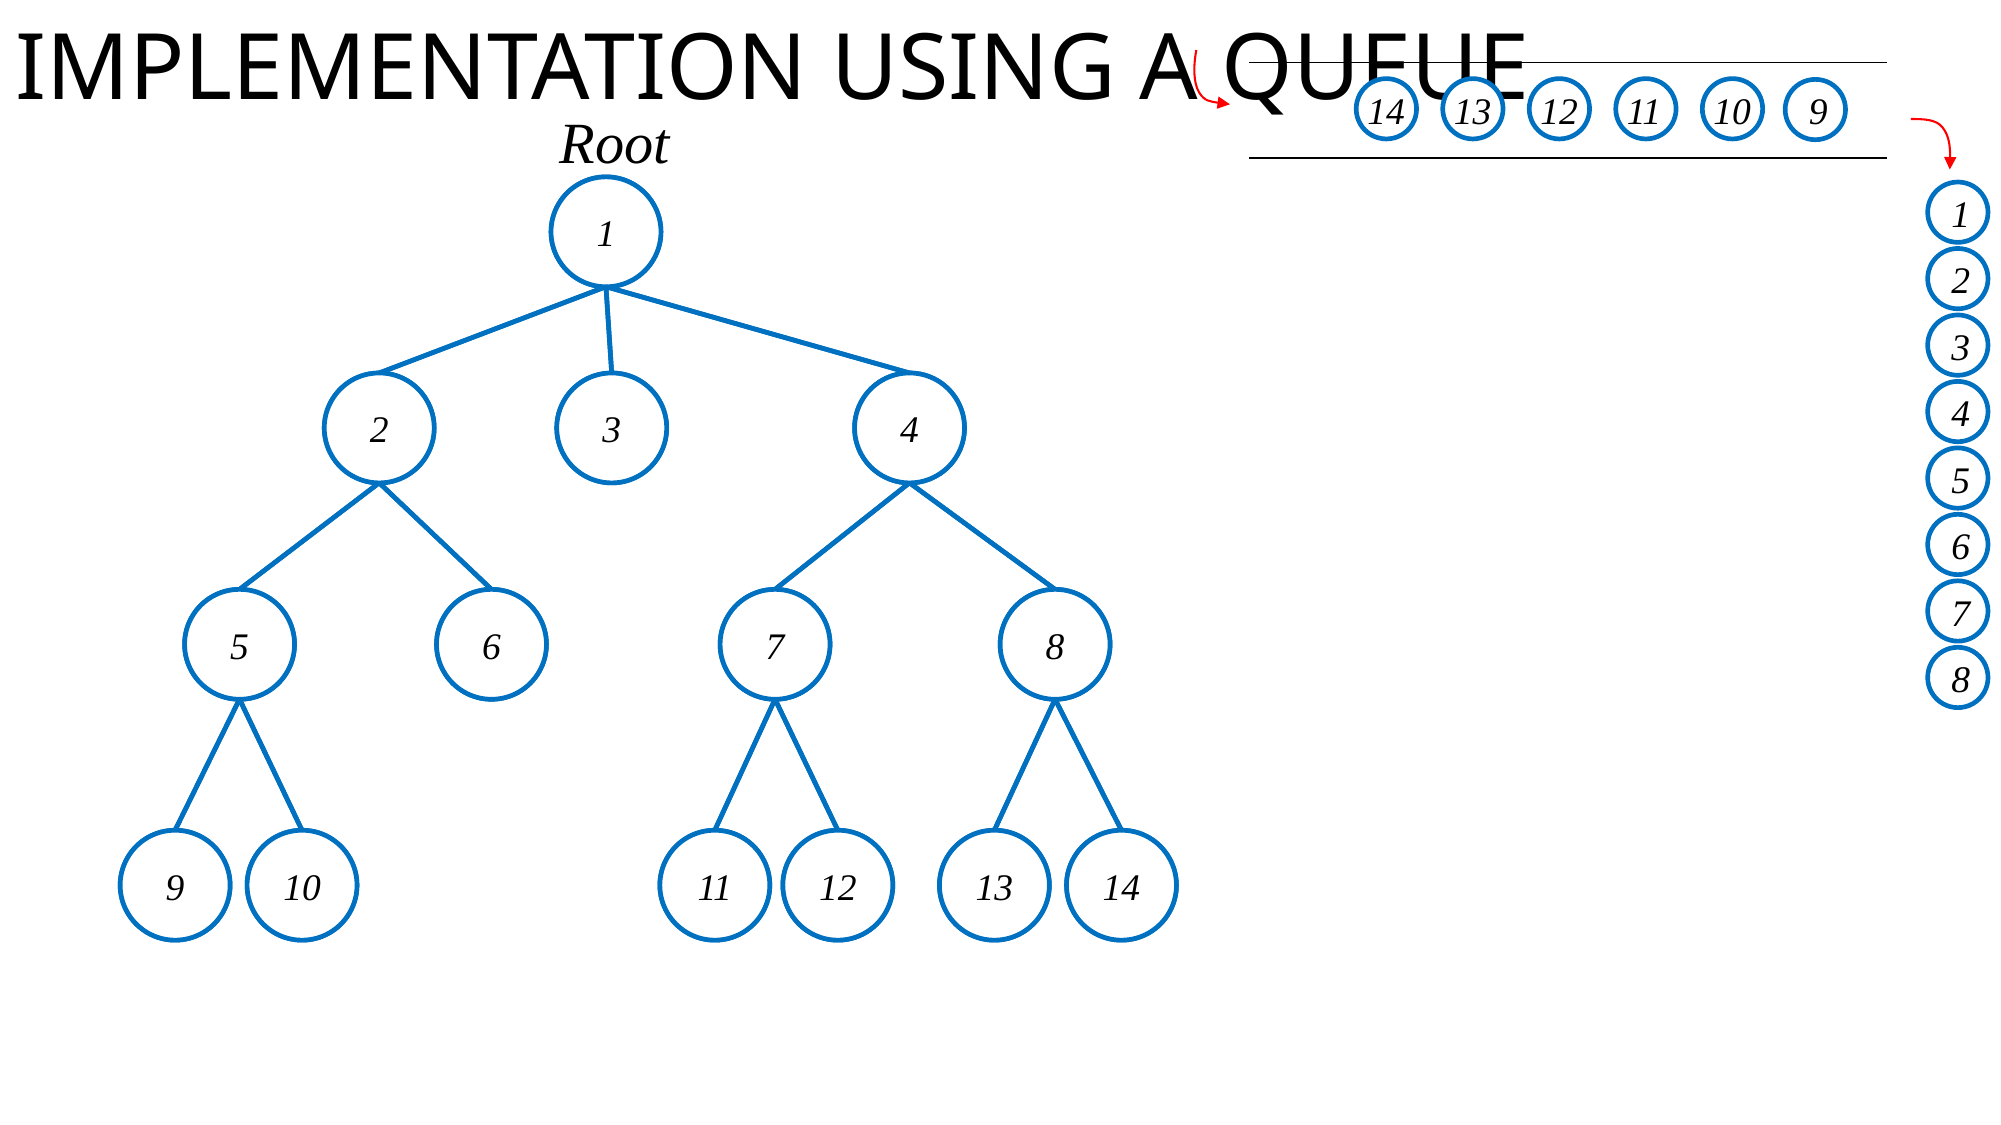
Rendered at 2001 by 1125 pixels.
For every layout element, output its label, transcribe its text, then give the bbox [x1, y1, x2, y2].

text_box 12 [781, 829, 894, 942]
text_box 3 [555, 373, 668, 484]
text_box 8 [1926, 646, 1990, 709]
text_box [612, 286, 910, 373]
text_box 1 [550, 175, 662, 286]
text_box [1193, 49, 1230, 109]
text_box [175, 699, 239, 831]
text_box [994, 699, 1056, 831]
text_box 7 [1926, 579, 1990, 643]
text_box 6 [1926, 513, 1990, 576]
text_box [1056, 699, 1122, 831]
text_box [714, 699, 775, 831]
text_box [239, 482, 379, 590]
text_box 7 [719, 588, 832, 699]
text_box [775, 482, 909, 590]
text_box 1 [1926, 180, 1990, 244]
text_box IMPLEMENTATION USING A QUEUE [0, 0, 1725, 141]
text_box [1910, 117, 1957, 170]
text_box 4 [853, 372, 966, 482]
text_box 5 [1926, 446, 1990, 510]
text_box 6 [435, 588, 548, 701]
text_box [605, 286, 612, 373]
text_box 2 [323, 371, 436, 482]
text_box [379, 482, 492, 590]
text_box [1248, 62, 1888, 158]
text_box 13 [938, 829, 1051, 942]
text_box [775, 699, 838, 831]
text_box 8 [999, 588, 1112, 699]
text_box 5 [183, 588, 296, 699]
text_box 2 [1926, 247, 1990, 310]
text_box 10 [246, 829, 359, 942]
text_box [379, 286, 605, 373]
text_box 9 [119, 829, 232, 942]
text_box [909, 482, 1055, 590]
text_box Root [544, 97, 685, 183]
text_box 3 [1926, 313, 1990, 377]
text_box 14 [1065, 829, 1178, 942]
text_box 4 [1926, 380, 1990, 443]
text_box 11 [658, 829, 771, 942]
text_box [239, 699, 302, 831]
